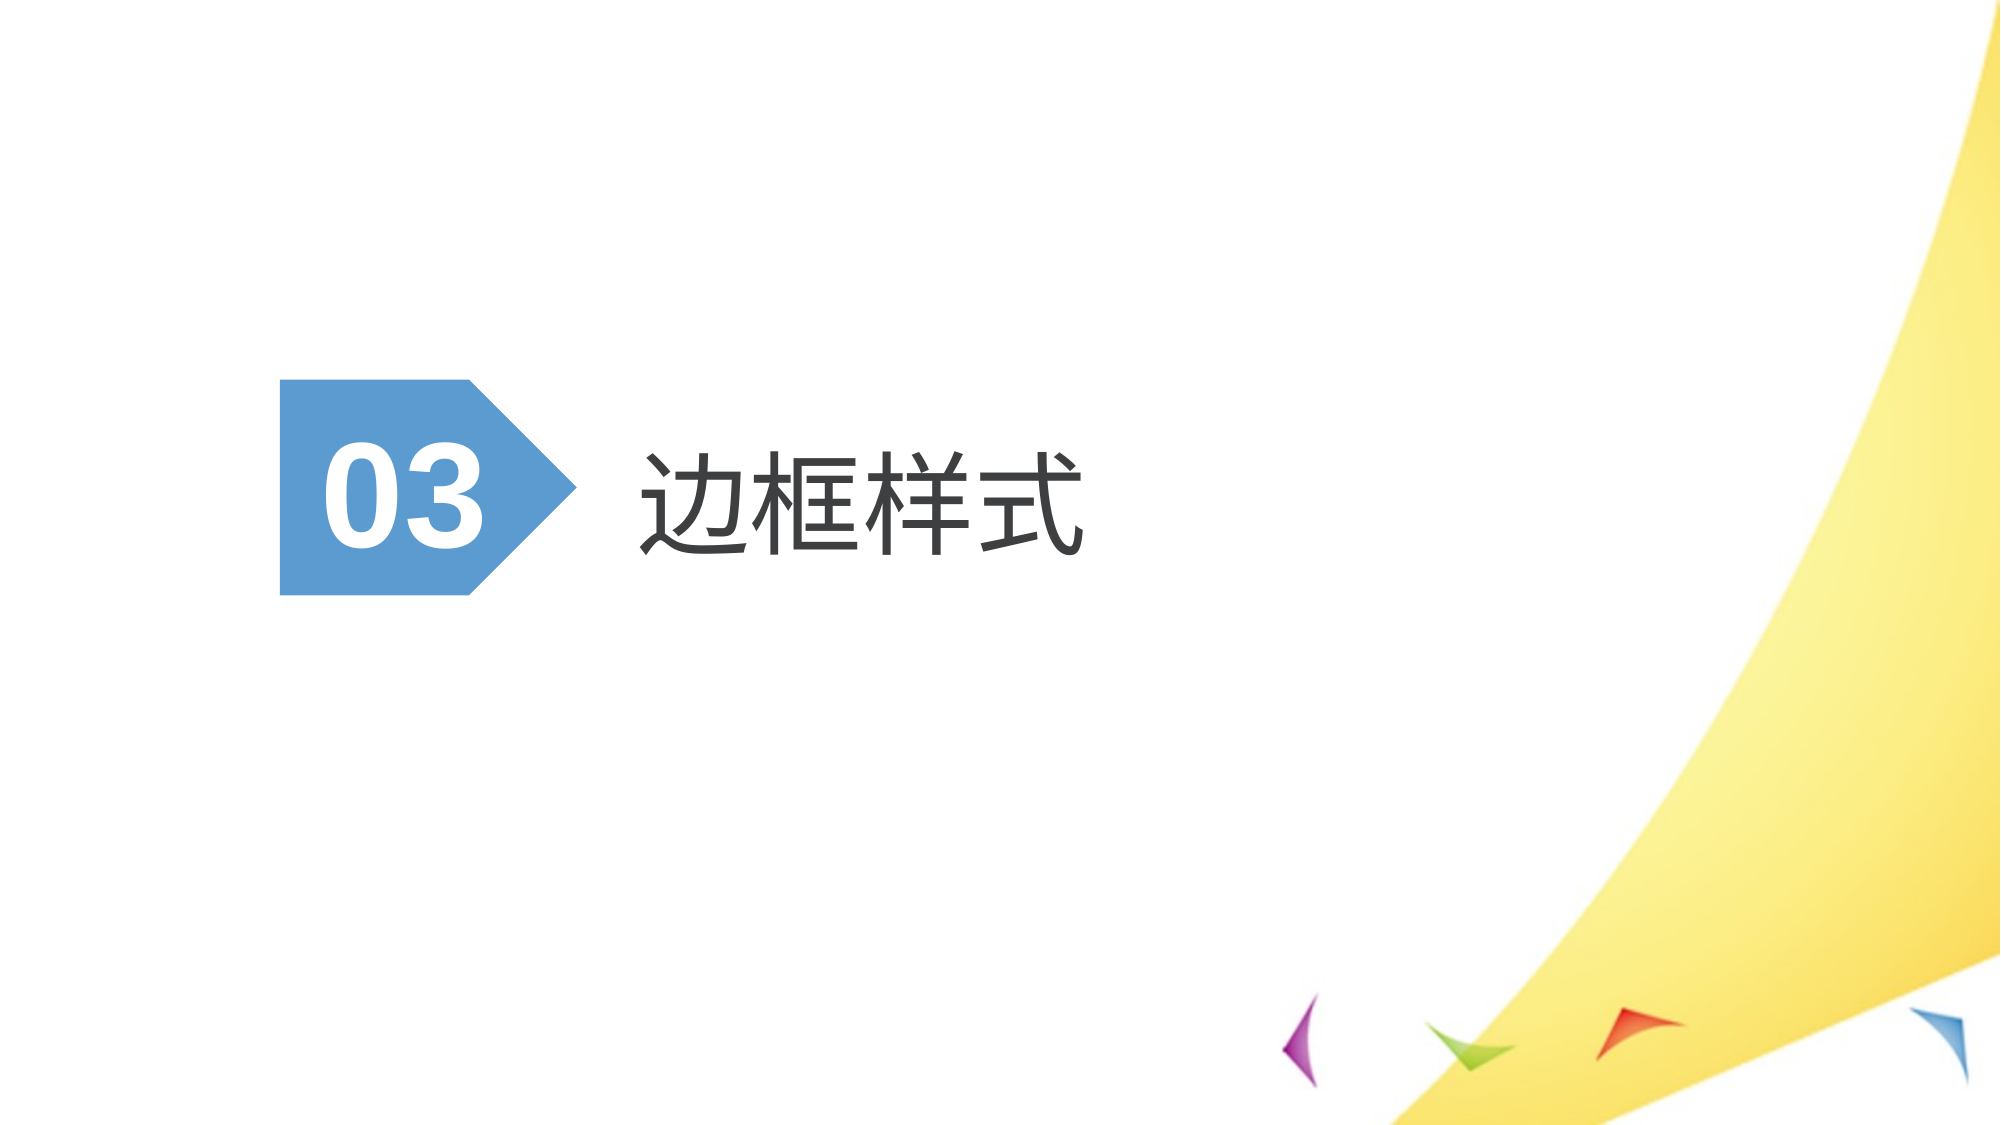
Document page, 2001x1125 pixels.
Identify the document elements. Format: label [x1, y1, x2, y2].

text_box [279, 379, 1714, 596]
picture [1116, 0, 2000, 1125]
